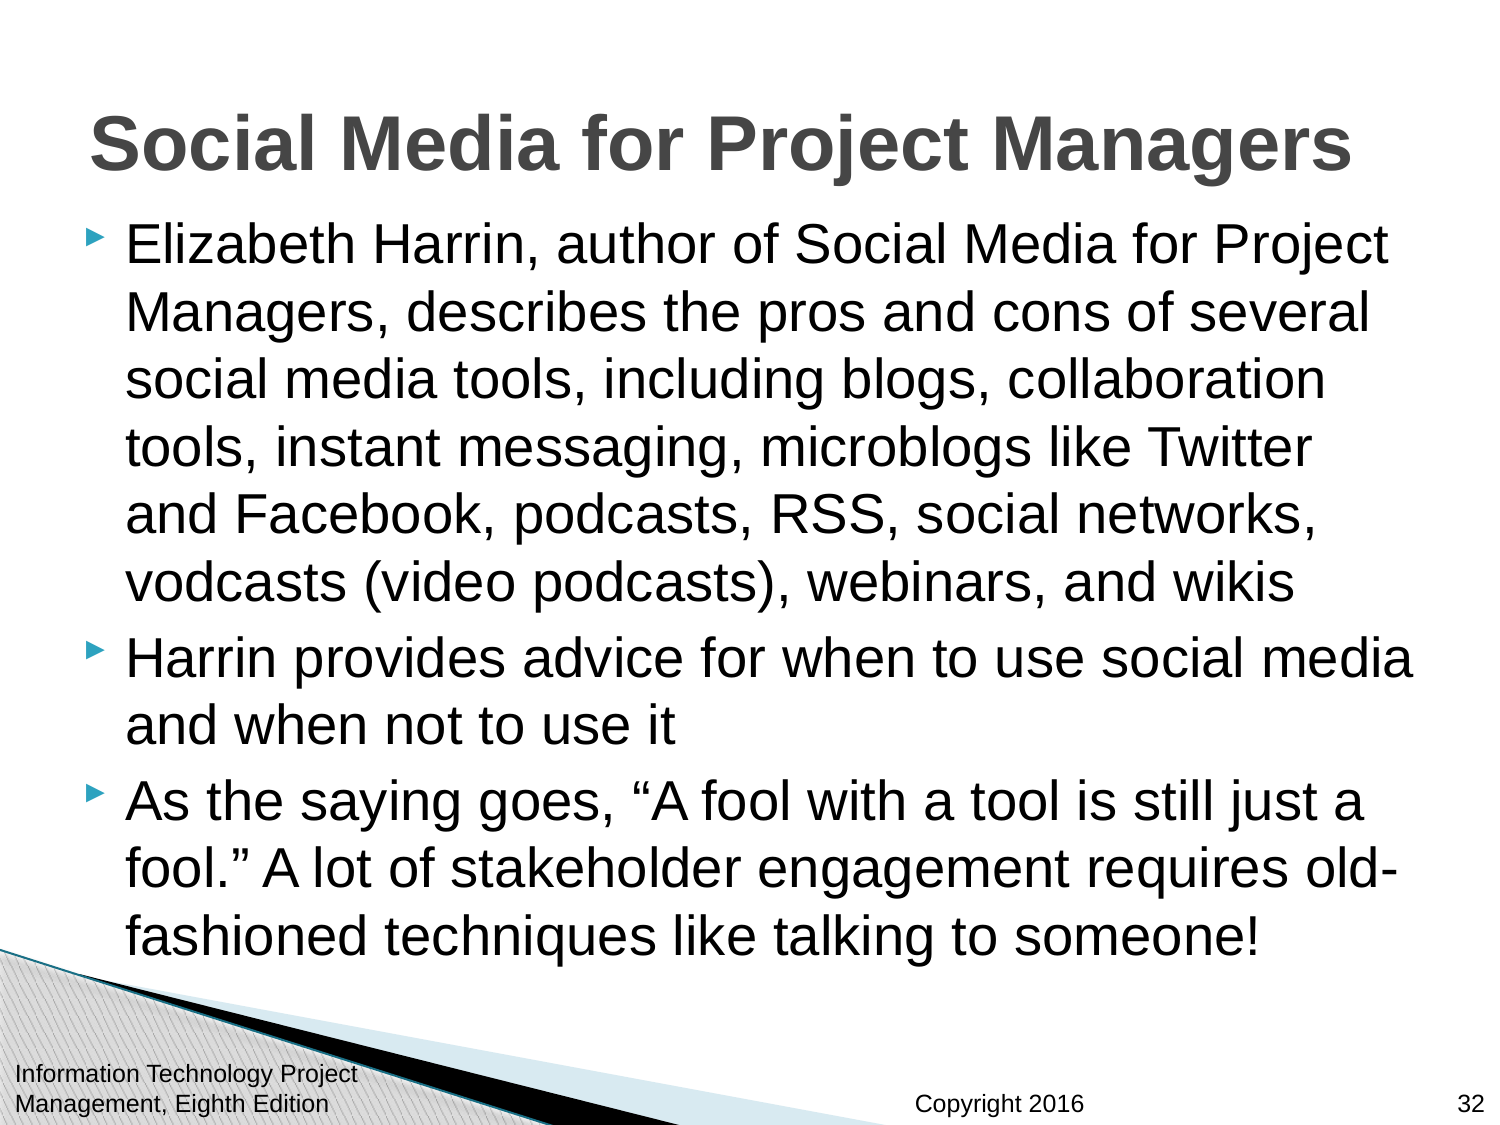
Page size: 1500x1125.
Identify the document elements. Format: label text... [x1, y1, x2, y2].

slide_number 32 [1408, 1065, 1500, 1125]
list Elizabeth Harrin, author of Social Media for Project Managers, describes the pros and cons of several social media tools, including blogs, collaboration tools, instant messaging, microblogs like Twitter and Facebook, podcasts, RSS, social networks, vodcasts (video podcasts), webinars, and wikis Harrin provides advice for when to use social media and when not to use it As the saying goes, “A fool with a tool is still just a fool.” A lot of stakeholder engagement requires old-fashioned techniques like talking to someone! [49, 199, 1438, 943]
title Social Media for Project Managers [75, 45, 1425, 233]
footer Information Technology Project Management, Eighth Edition [0, 1065, 425, 1125]
